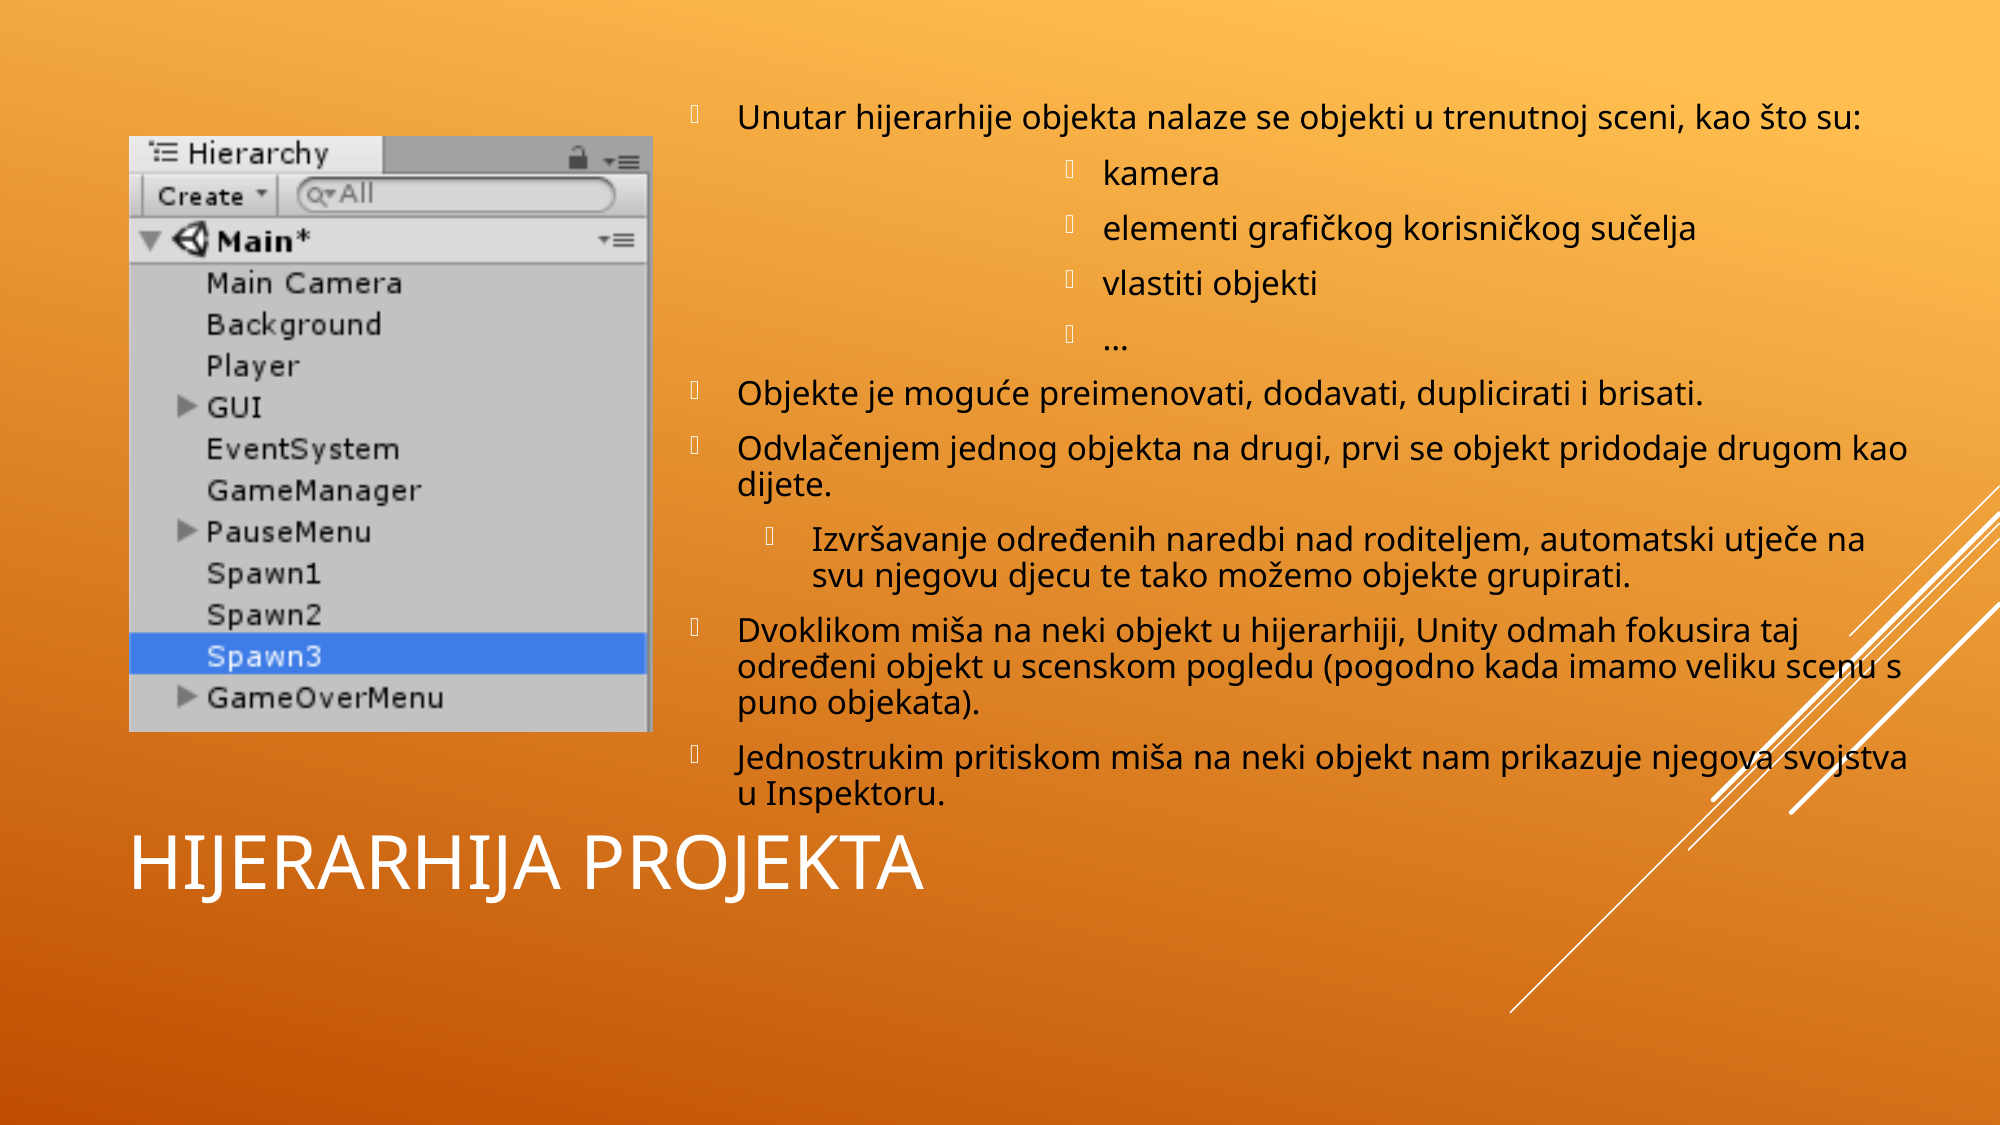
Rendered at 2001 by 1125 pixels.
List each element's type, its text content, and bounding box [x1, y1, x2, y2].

title Hijerarhija projekta [112, 736, 1513, 984]
picture [129, 136, 653, 732]
list Unutar hijerarhije objekta nalaze se objekti u trenutnoj sceni, kao što su: kamera elementi grafičkog korisničkog sučelja vlastiti objekti … Objekte je moguće preimenovati, dodavati, duplicirati i brisati. Odvlačenjem jednog objekta na drugi, prvi se objekt pridodaje drugom kao dijete. Izvršavanje određenih naredbi nad roditeljem, automatski utječe na svu njegovu djecu te tako možemo objekte grupirati. Dvoklikom miša na neki objekt u hijerarhiji, Unity odmah fokusira taj određeni objekt u scenskom pogledu (pogodno kada imamo veliku scenu s puno objekata). Jednostrukim pritiskom miša na neki objekt nam prikazuje njegova svojstva u Inspektoru. [675, 119, 1940, 795]
